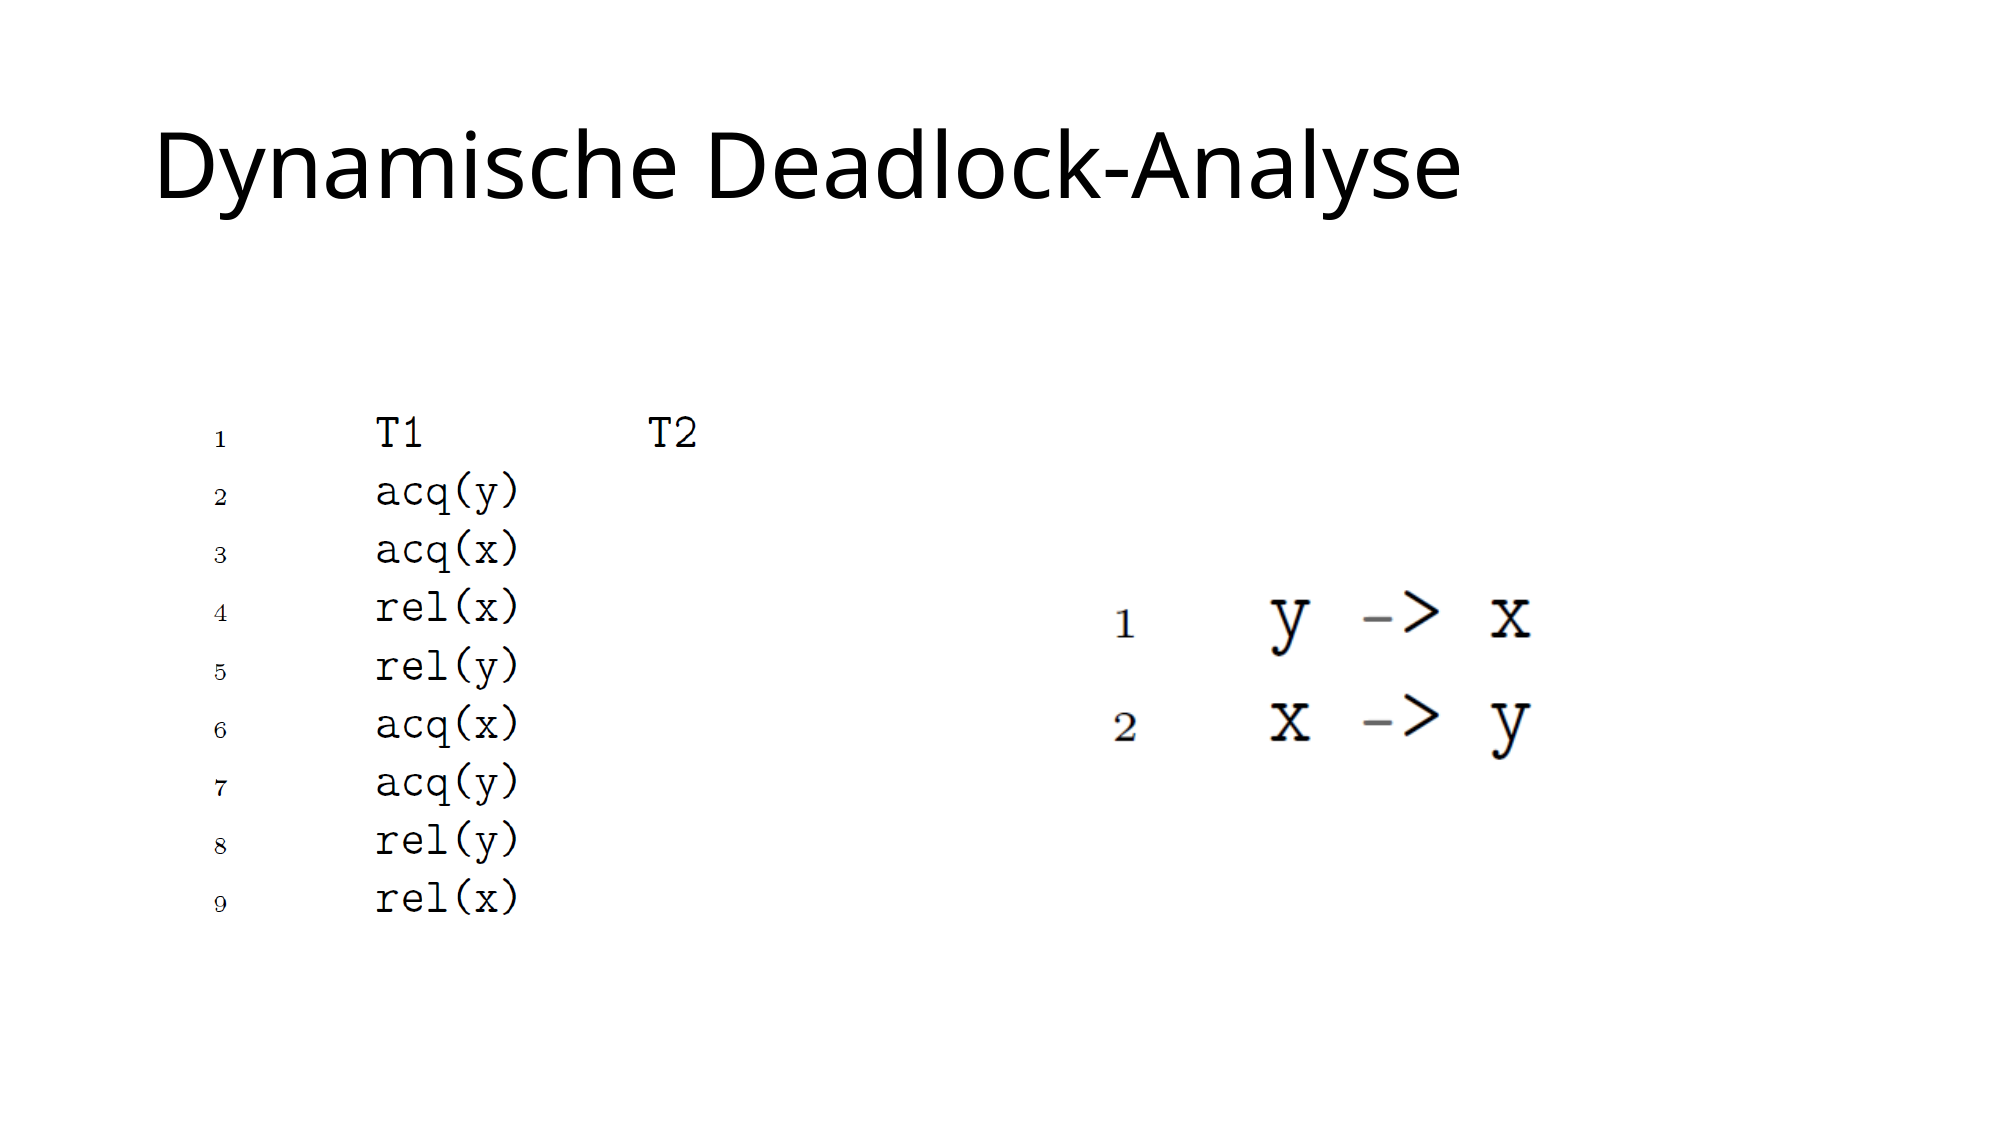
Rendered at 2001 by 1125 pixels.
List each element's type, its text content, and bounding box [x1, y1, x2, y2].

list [1045, 495, 1661, 840]
title Dynamische Deadlock-Analyse [137, 59, 1863, 278]
picture [165, 391, 729, 943]
